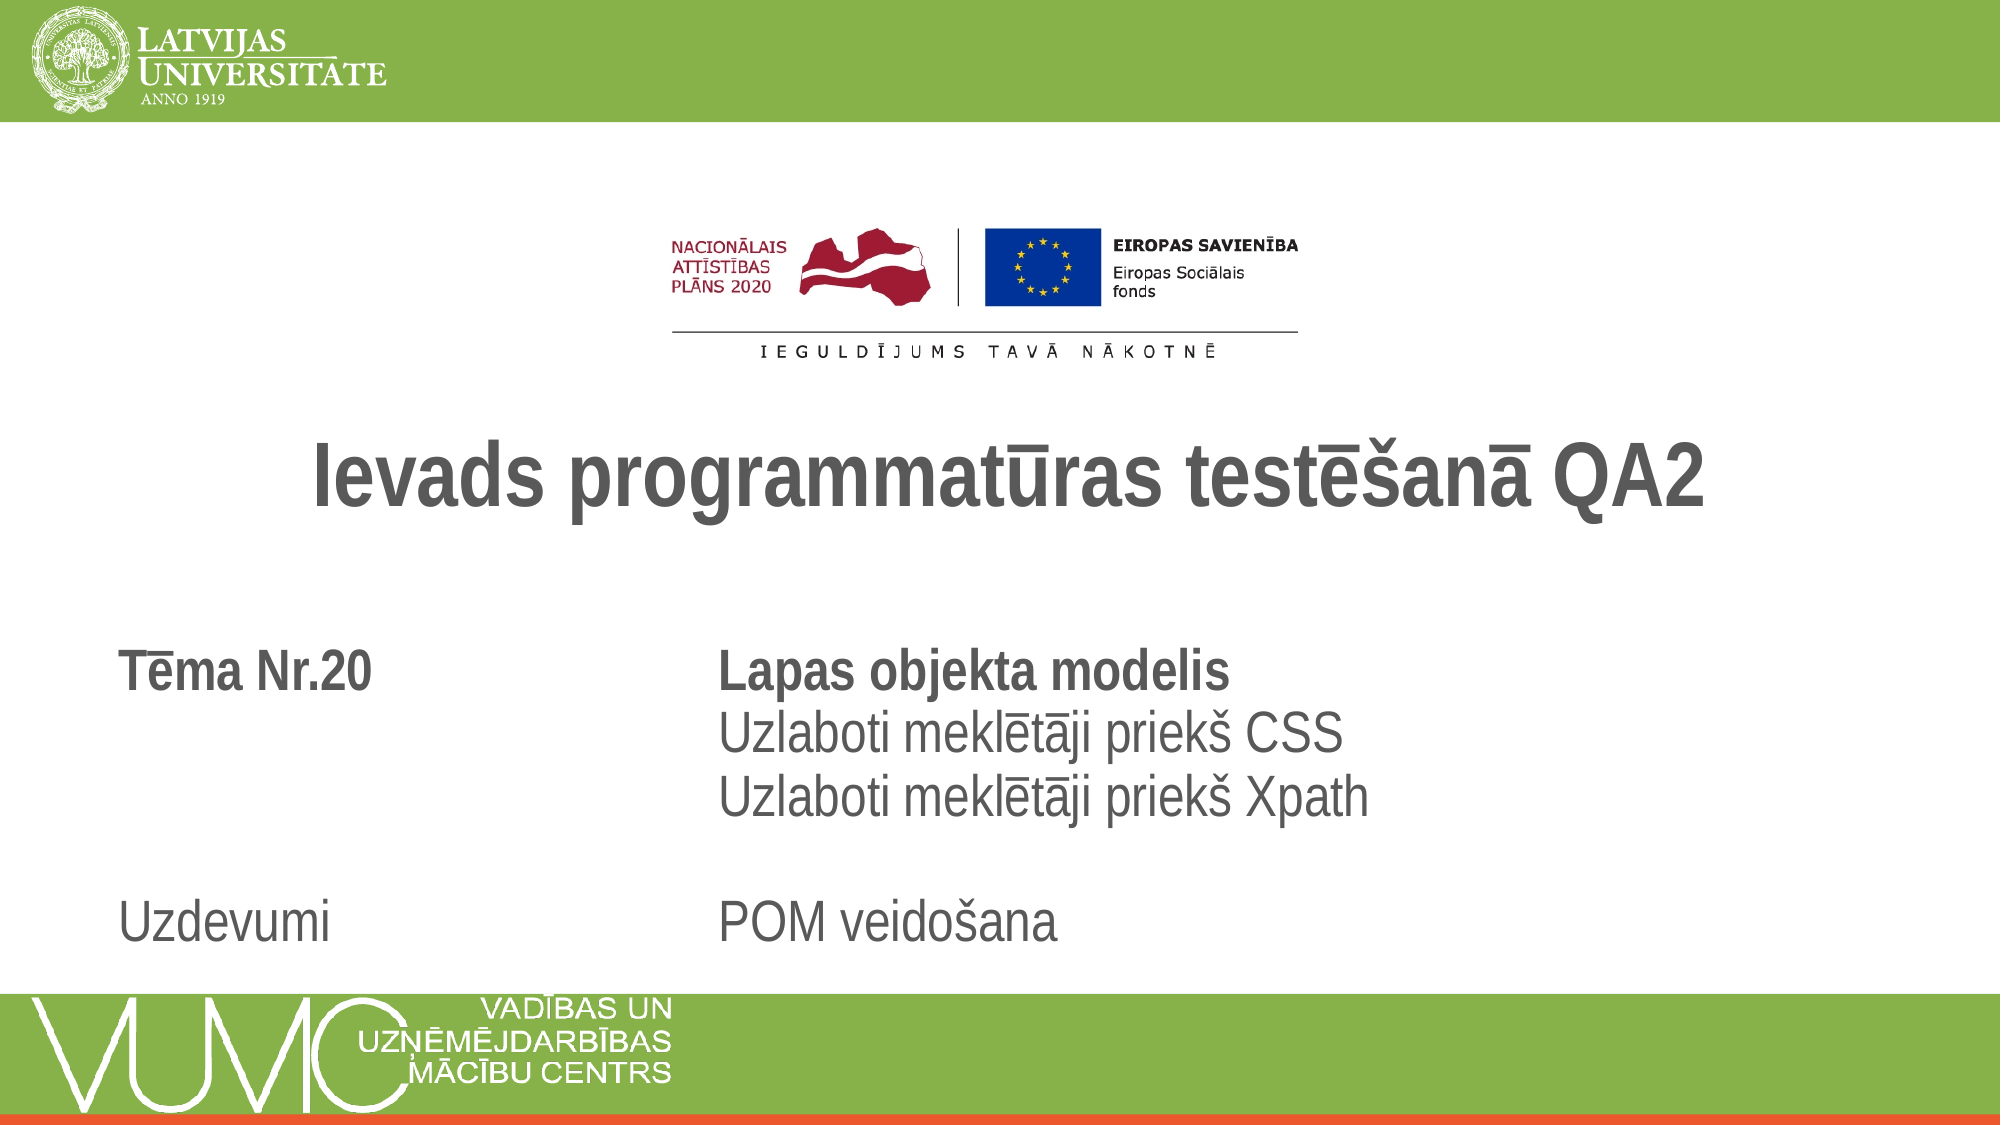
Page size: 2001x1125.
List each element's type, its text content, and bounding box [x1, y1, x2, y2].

text_box Ievads programmatūras testēšanā QA2 [133, 395, 1888, 534]
picture [617, 202, 1352, 380]
picture [31, 993, 103, 1113]
title Tēma Nr.20 Lapas objekta modelis Uzlaboti meklētāji priekš CSS Uzlaboti meklētāji priekš Xpath Uzdevumi POM veidošana [103, 981, 1918, 1125]
